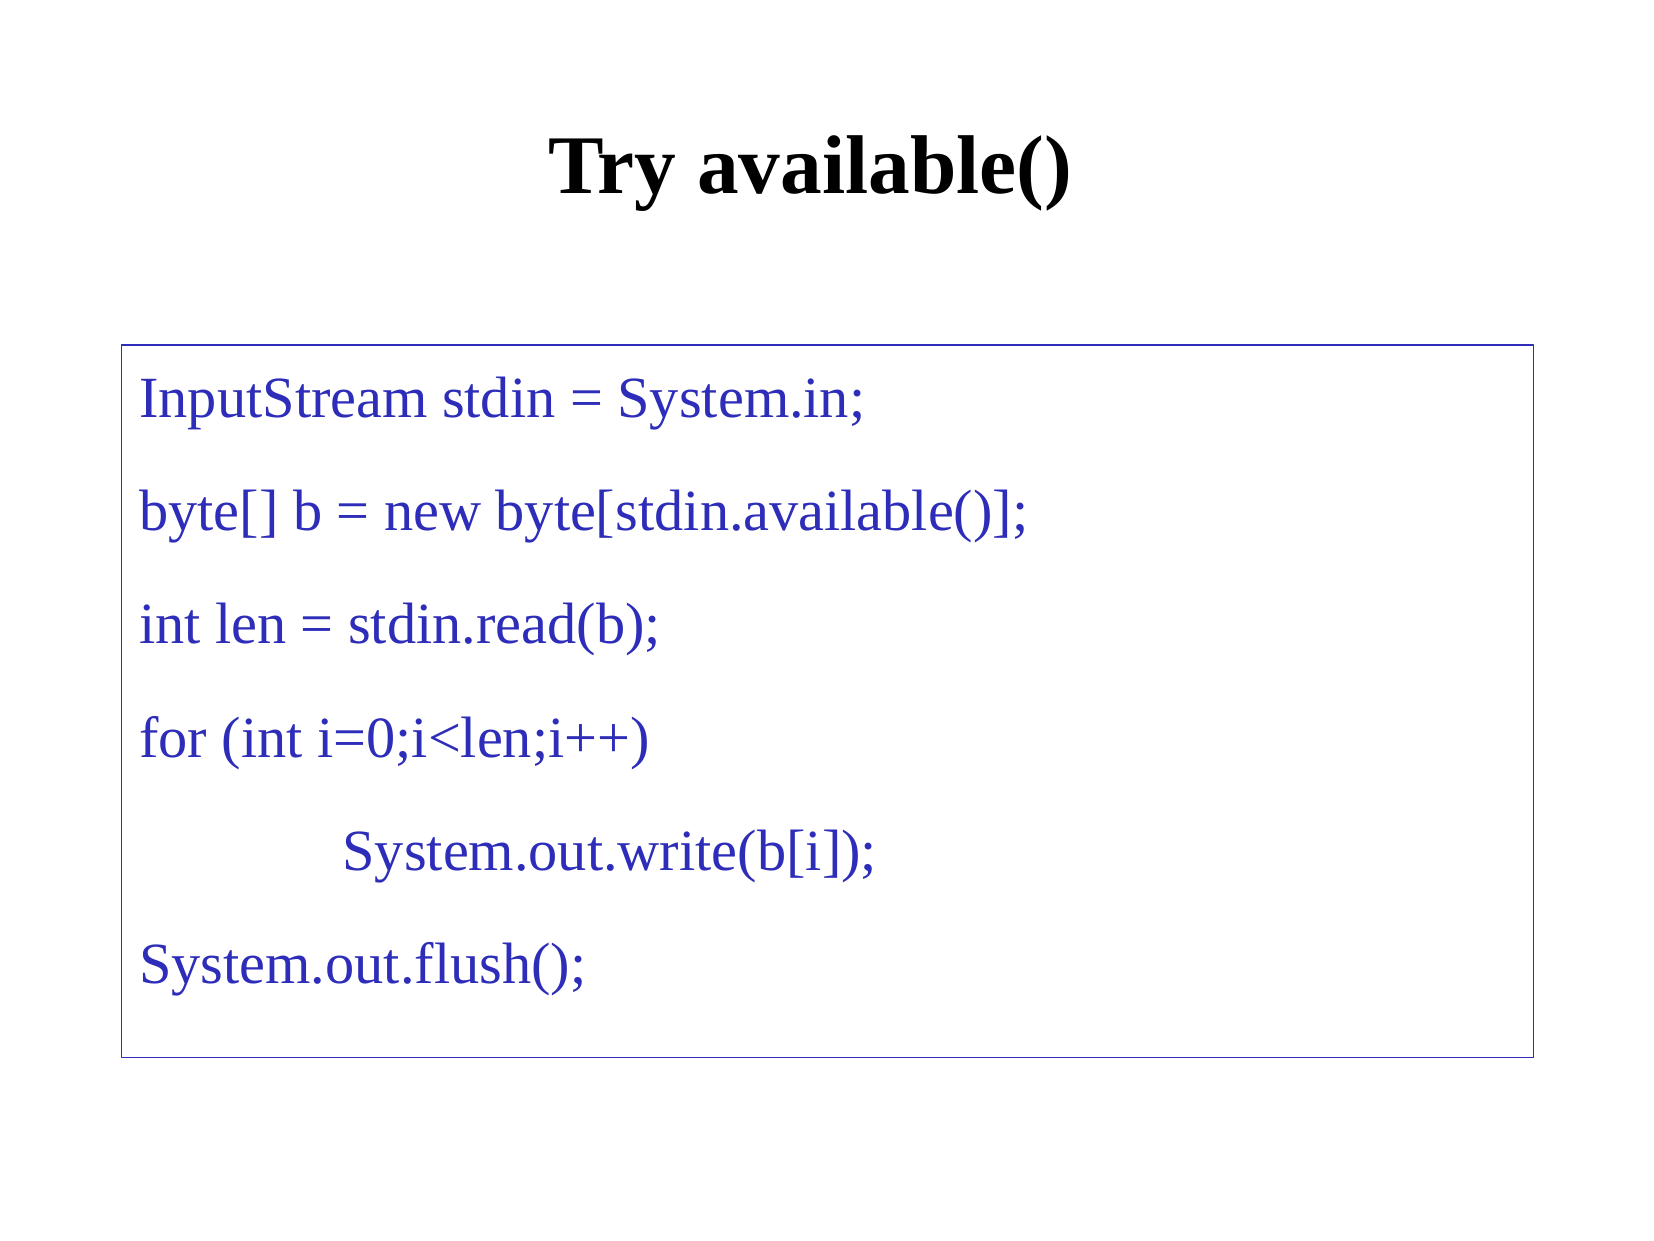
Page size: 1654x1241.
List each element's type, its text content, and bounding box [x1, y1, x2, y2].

title Try available() [126, 95, 1495, 238]
list InputStream stdin = System.in; byte[] b = new byte[stdin.available()]; int len = stdin.read(b); for (int i=0;i<len;i++) System.out.write(b[i]); System.out.flush(); [121, 344, 1534, 1058]
